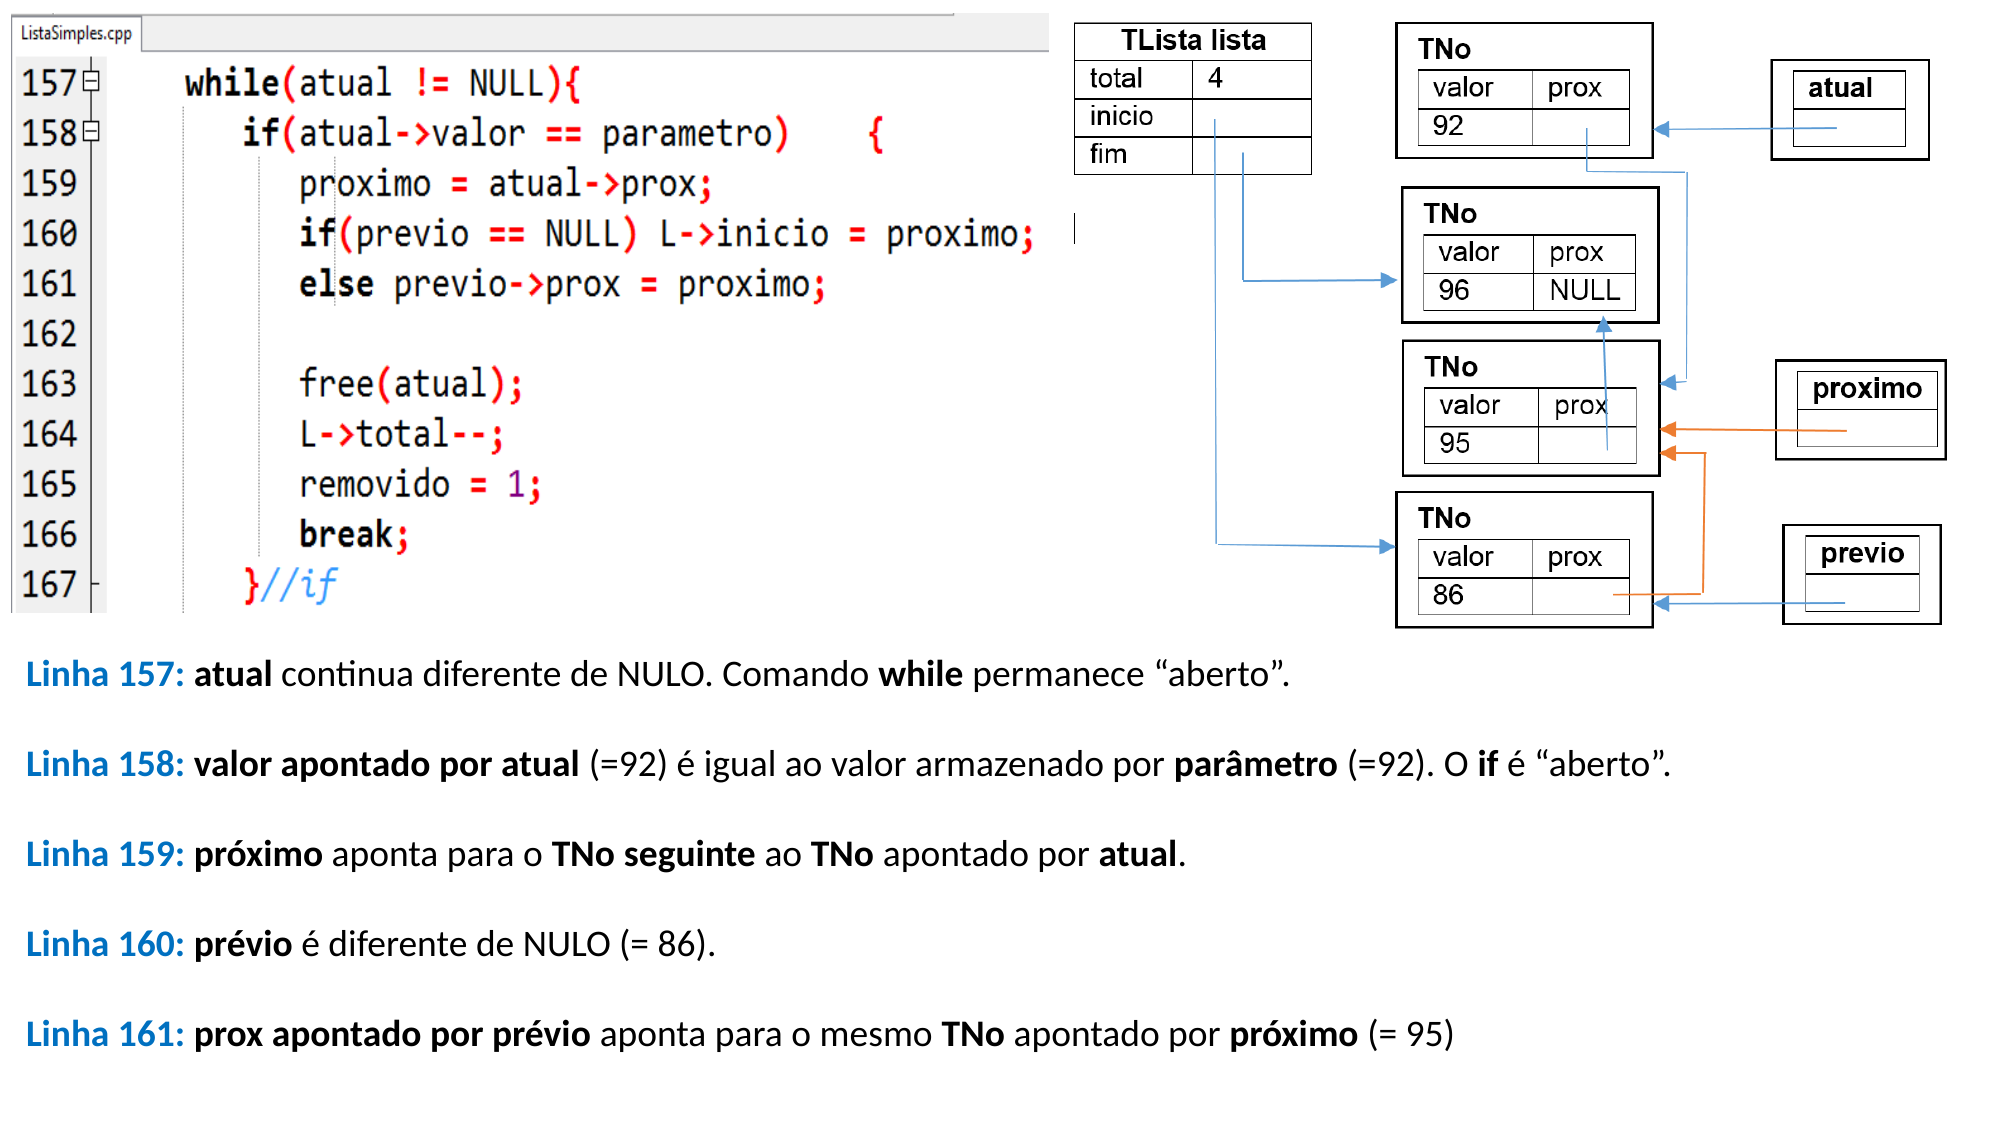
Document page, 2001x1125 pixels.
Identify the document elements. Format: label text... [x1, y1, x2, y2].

picture [1062, 13, 1954, 642]
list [11, 13, 1049, 613]
text_box Linha 157: atual continua diferente de NULO. Comando while permanece “aberto”. Linha 158: valor apontado por atual (=92) é igual ao valor armazenado por parâmetro (=92). O if é “aberto”. Linha 159: próximo aponta para o TNo seguinte ao TNo apontado por atual. Linha 160: prévio é diferente de NULO (= 86). Linha 161: prox apontado por prévio aponta para o mesmo TNo apontado por próximo (= 95) [11, 641, 1980, 1062]
